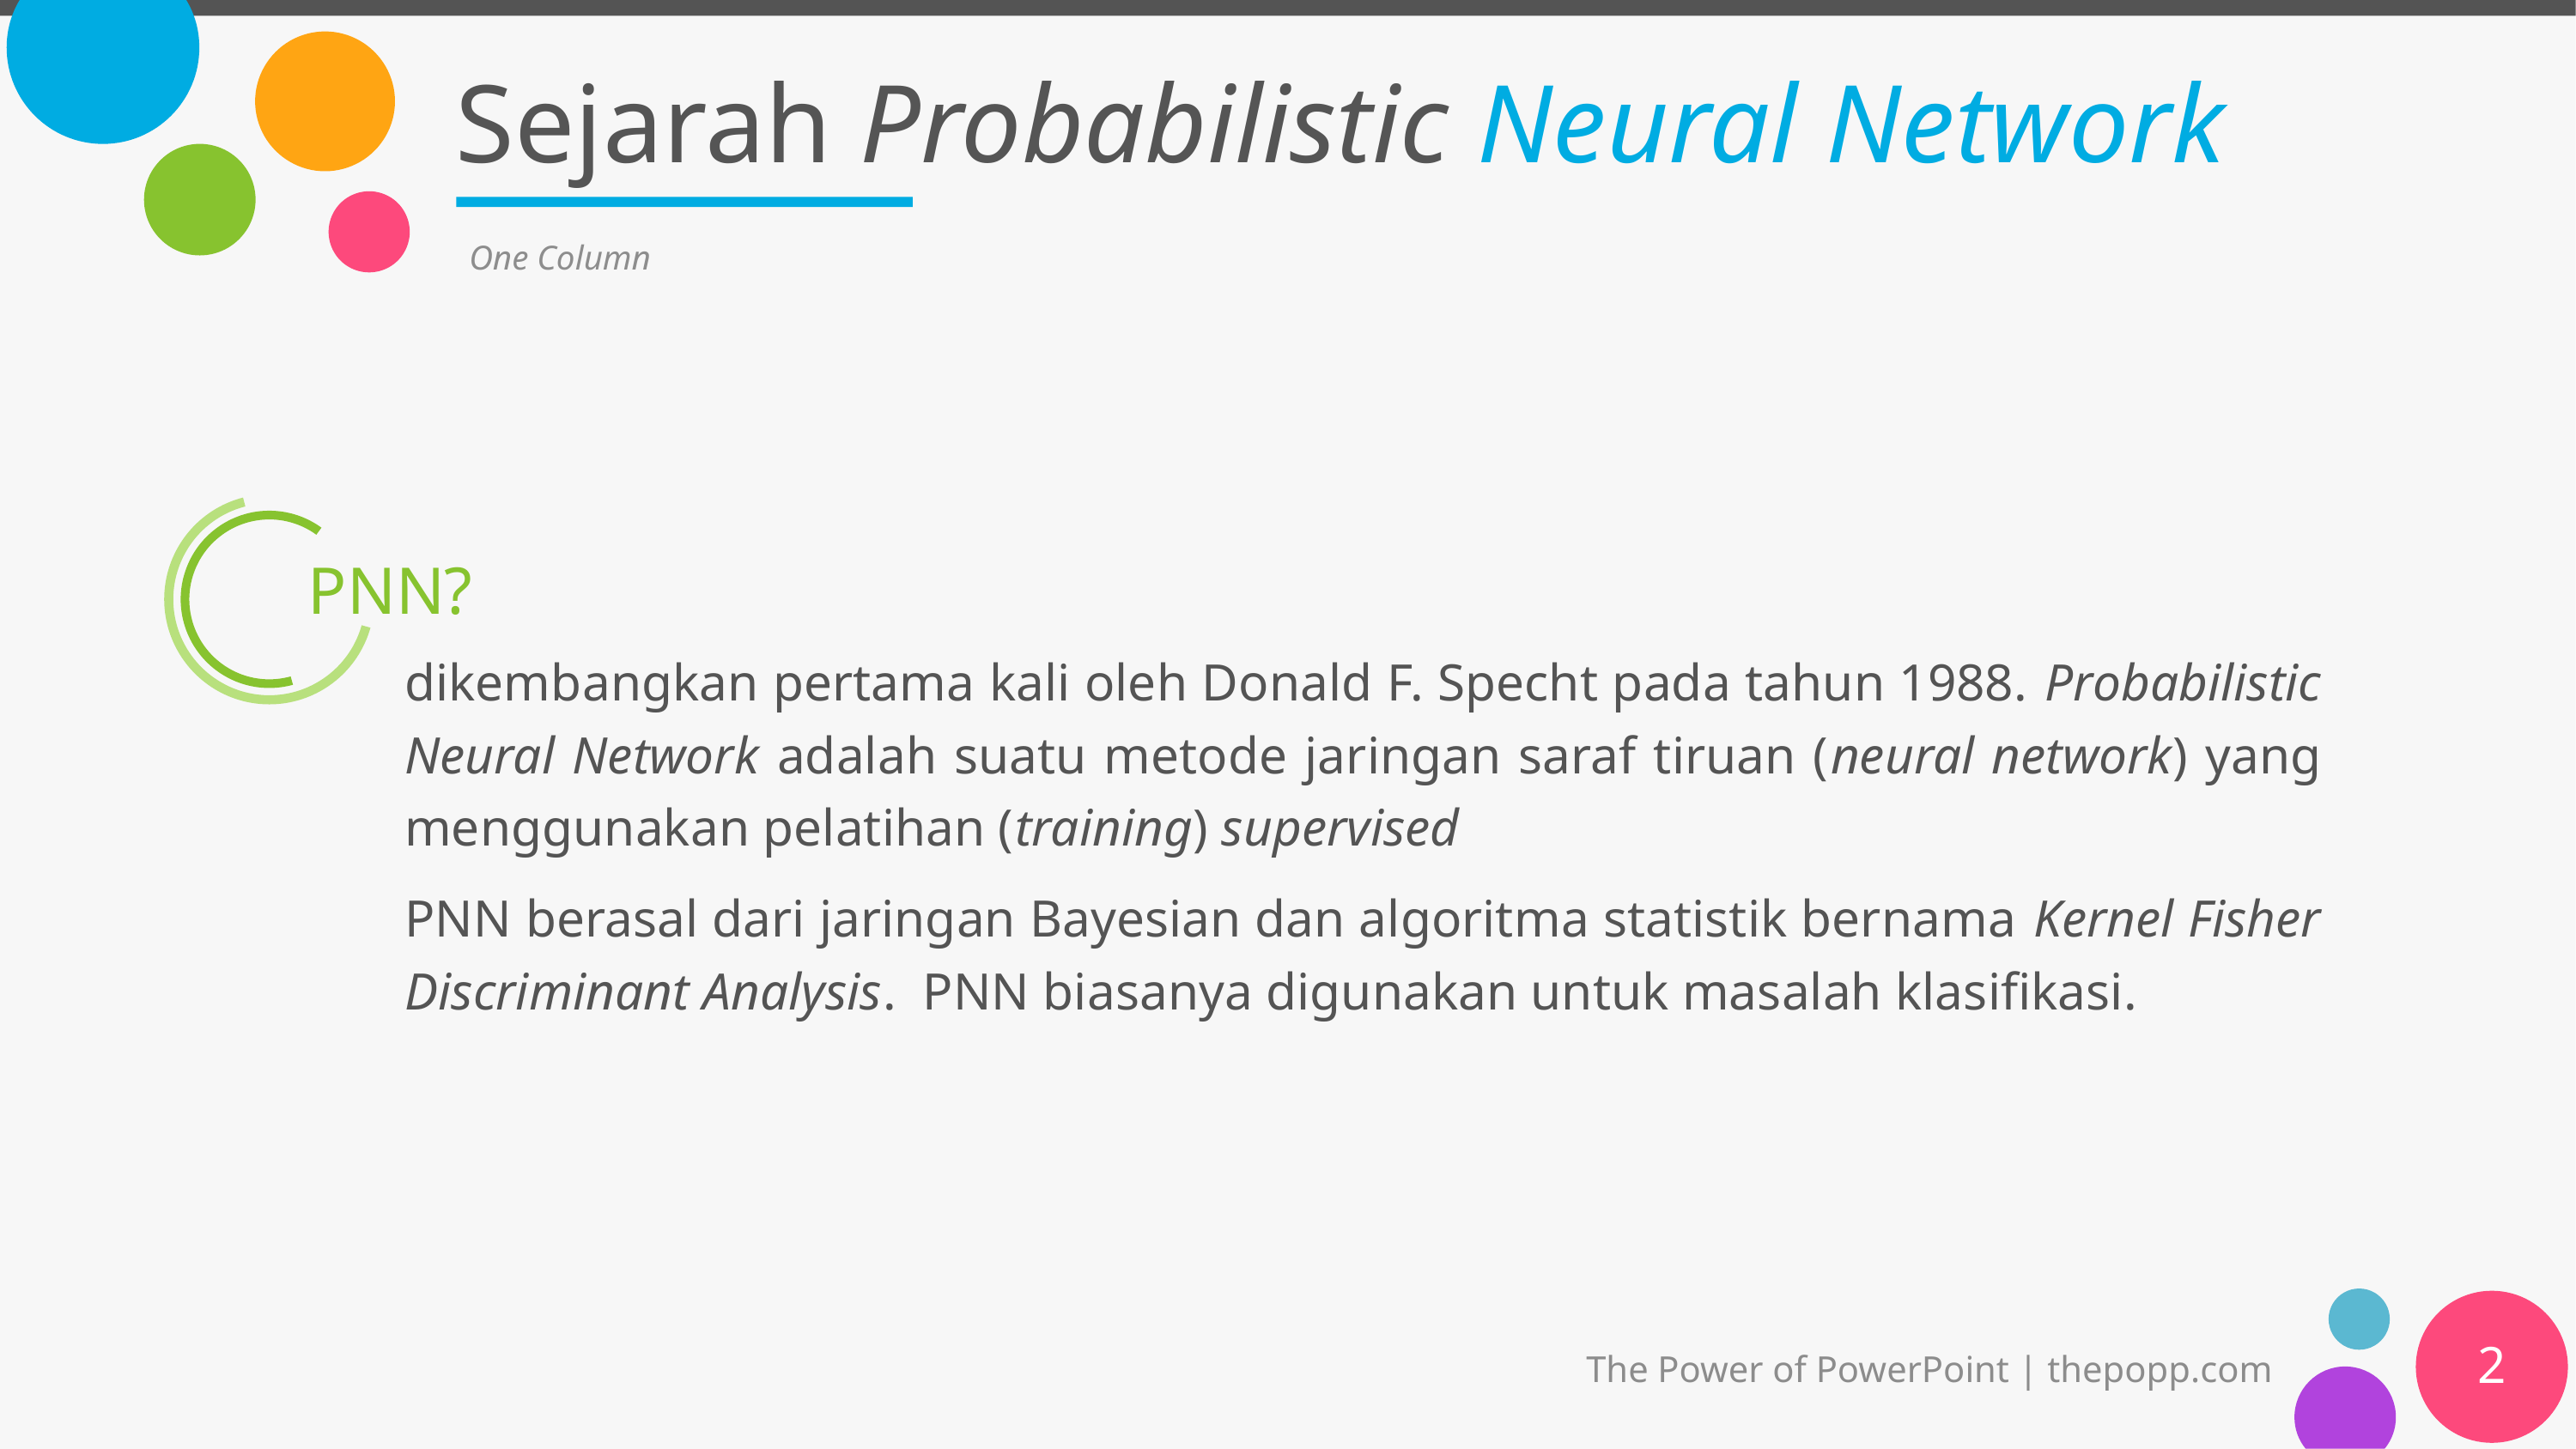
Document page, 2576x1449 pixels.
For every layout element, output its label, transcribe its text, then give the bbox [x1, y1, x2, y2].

list One Column [446, 217, 2465, 288]
title Sejarah Probabilistic Neural Network [433, 34, 2454, 204]
footer The Power of PowerPoint | thepopp.com [1479, 1332, 2296, 1410]
list dikembangkan pertama kali oleh Donald F. Specht pada tahun 1988. Probabilistic Neural Network adalah suatu metode jaringan saraf tiruan (neural network) yang menggunakan pelatihan (training) supervised PNN berasal dari jaringan Bayesian dan algoritma statistik bernama Kernel Fisher Discriminant Analysis. PNN biasanya digunakan untuk masalah klasifikasi. [381, 627, 2345, 1082]
list PNN? [284, 527, 1332, 640]
slide_number 2 [2415, 1328, 2568, 1406]
